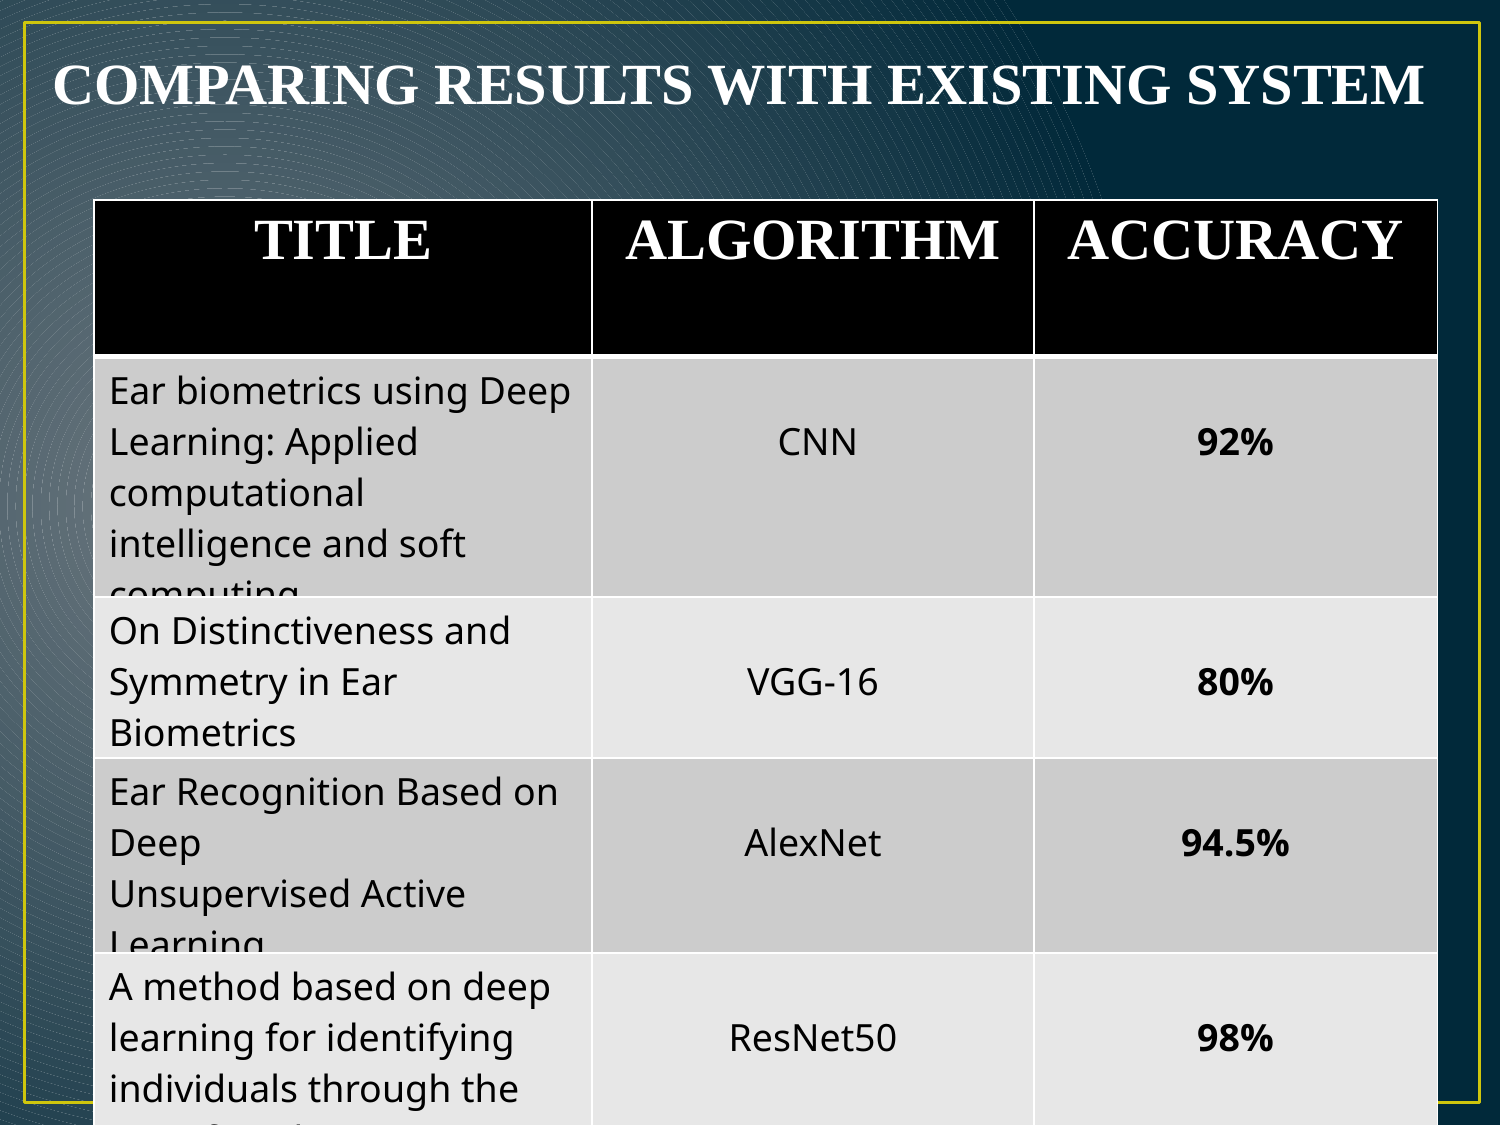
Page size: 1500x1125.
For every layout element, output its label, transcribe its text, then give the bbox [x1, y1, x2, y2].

table_cell ResNet50 [593, 954, 1033, 1125]
table_cell VGG-16 [593, 598, 1033, 757]
table_cell 98% [1035, 954, 1437, 1125]
table_cell 92% [1035, 359, 1437, 596]
table_header ACCURACY [1035, 201, 1437, 354]
table_cell On Distinctiveness and Symmetry in Ear Biometrics [95, 598, 591, 757]
table_header TITLE [95, 201, 591, 354]
table_cell Ear biometrics using Deep Learning: Applied computational intelligence and soft computing [95, 359, 591, 596]
table_cell CNN [593, 359, 1033, 596]
text_box COMPARING RESULTS WITH EXISTING SYSTEM [37, 39, 1500, 124]
table_cell 80% [1035, 598, 1437, 757]
table_header ALGORITHM [593, 201, 1033, 354]
table_cell AlexNet [593, 759, 1033, 952]
table_cell A method based on deep learning for identifying individuals through the use of ear biometrics [95, 954, 591, 1125]
table_cell Ear Recognition Based on Deep Unsupervised Active Learning [95, 759, 591, 952]
table_cell 94.5% [1035, 759, 1437, 952]
